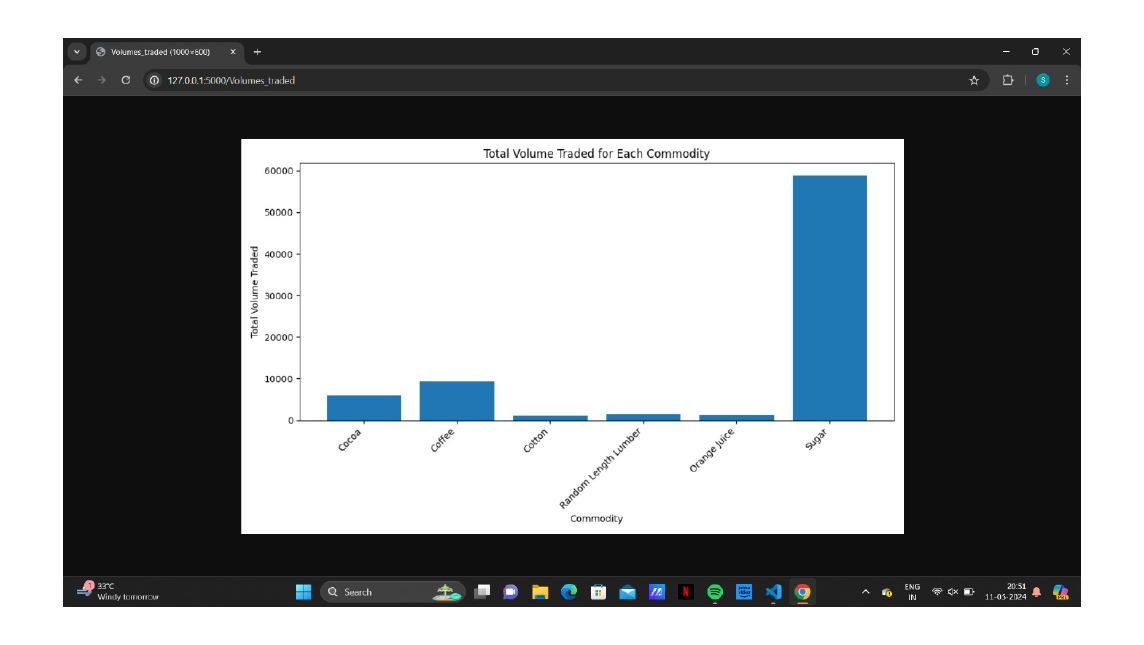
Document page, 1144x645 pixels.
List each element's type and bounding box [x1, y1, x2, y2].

picture [62, 38, 1081, 607]
